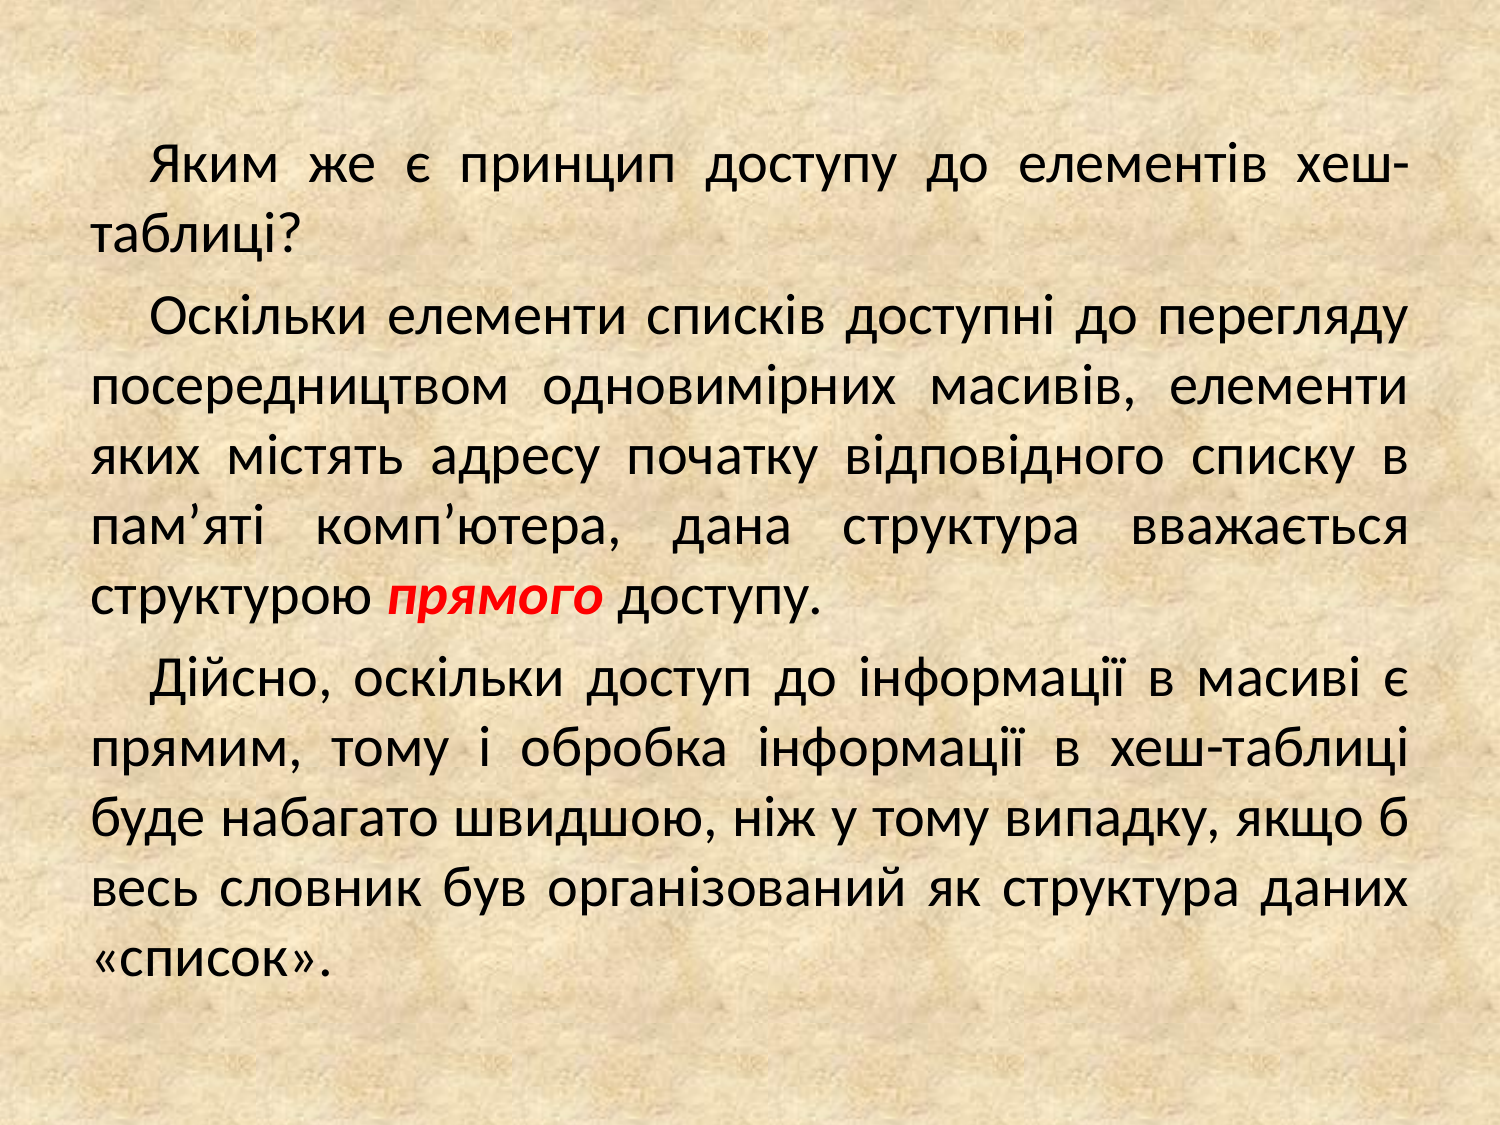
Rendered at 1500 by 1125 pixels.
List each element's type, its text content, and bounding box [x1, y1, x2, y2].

list Яким же є принцип доступу до елементів хеш-таблиці? Оскільки елементи списків доступні до перегляду посередництвом одновимірних масивів, елементи яких містять адресу початку відповідного списку в пам’яті комп’ютера, дана структура вважається структурою прямого доступу. Дійсно, оскільки доступ до інформації в масиві є прямим, тому і обробка інформації в хеш-таблиці буде набагато швидшою, ніж у тому випадку, якщо б весь словник був організований як структура даних «список». [75, 117, 1425, 1055]
picture [0, 0, 1500, 1125]
